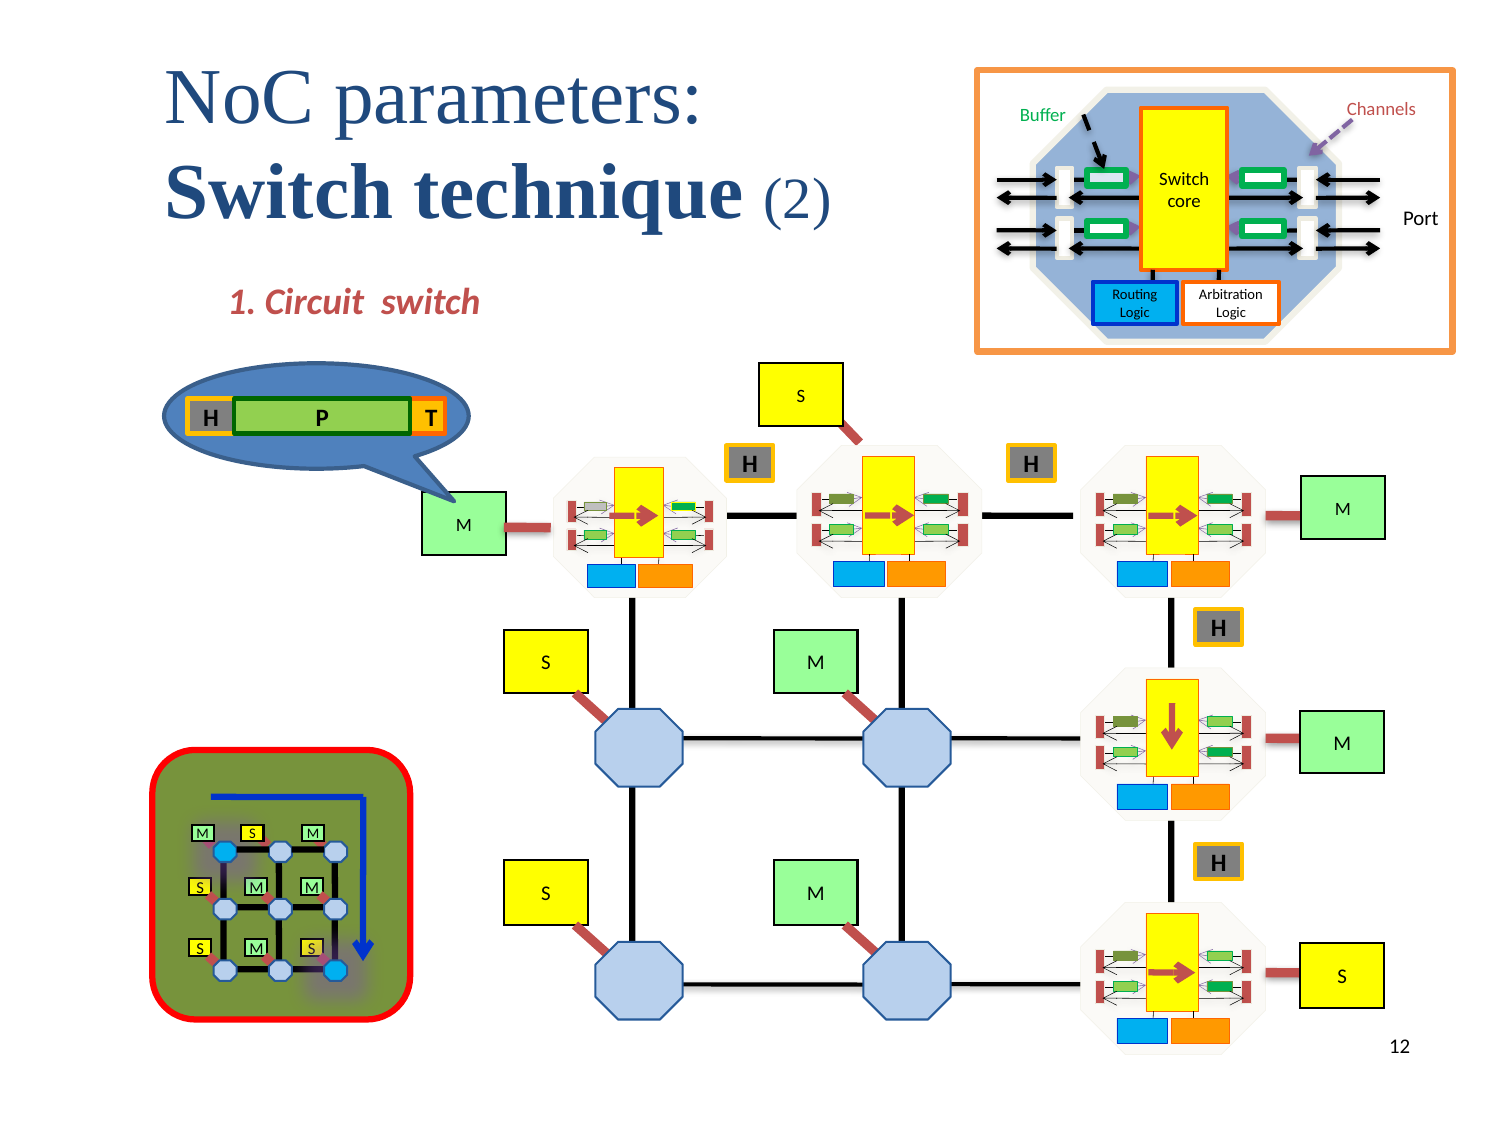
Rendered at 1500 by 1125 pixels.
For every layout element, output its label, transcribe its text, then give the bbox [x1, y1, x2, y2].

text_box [1080, 667, 1266, 821]
text_box S [759, 363, 843, 427]
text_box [187, 398, 446, 434]
text_box H [724, 443, 775, 483]
text_box [861, 939, 953, 1022]
text_box S [503, 630, 588, 693]
text_box H [1193, 607, 1244, 647]
text_box [211, 958, 239, 984]
text_box 12 [1112, 1024, 1425, 1100]
text_box S [503, 860, 588, 925]
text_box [1080, 902, 1266, 1055]
text_box [266, 958, 292, 984]
text_box [321, 896, 350, 922]
text_box [861, 706, 953, 789]
text_box [593, 706, 685, 789]
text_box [1080, 445, 1266, 598]
text_box M [773, 630, 858, 693]
text_box S [241, 824, 264, 842]
text_box [150, 747, 413, 1022]
text_box [321, 958, 350, 984]
text_box H [1006, 443, 1057, 483]
text_box M [773, 860, 858, 925]
text_box [161, 361, 471, 504]
text_box S [1300, 942, 1385, 1008]
text_box M [300, 887, 323, 895]
text_box M [245, 938, 268, 956]
text_box S [189, 938, 212, 956]
text_box 1. Circuit switch [212, 269, 496, 330]
text_box [266, 896, 294, 922]
text_box NoC parameters: Switch technique (2) [149, 45, 961, 234]
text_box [553, 456, 727, 598]
text_box M [421, 492, 506, 555]
text_box M [1300, 476, 1385, 539]
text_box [977, 70, 1456, 352]
text_box M [191, 824, 214, 842]
text_box H [1193, 842, 1244, 881]
text_box M [245, 878, 268, 895]
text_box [796, 445, 982, 598]
text_box [266, 839, 294, 865]
text_box M [302, 824, 325, 842]
text_box [593, 939, 685, 1022]
text_box S [189, 887, 208, 895]
text_box M [1300, 710, 1385, 774]
text_box [211, 896, 239, 922]
text_box [321, 839, 350, 865]
text_box [211, 839, 239, 865]
